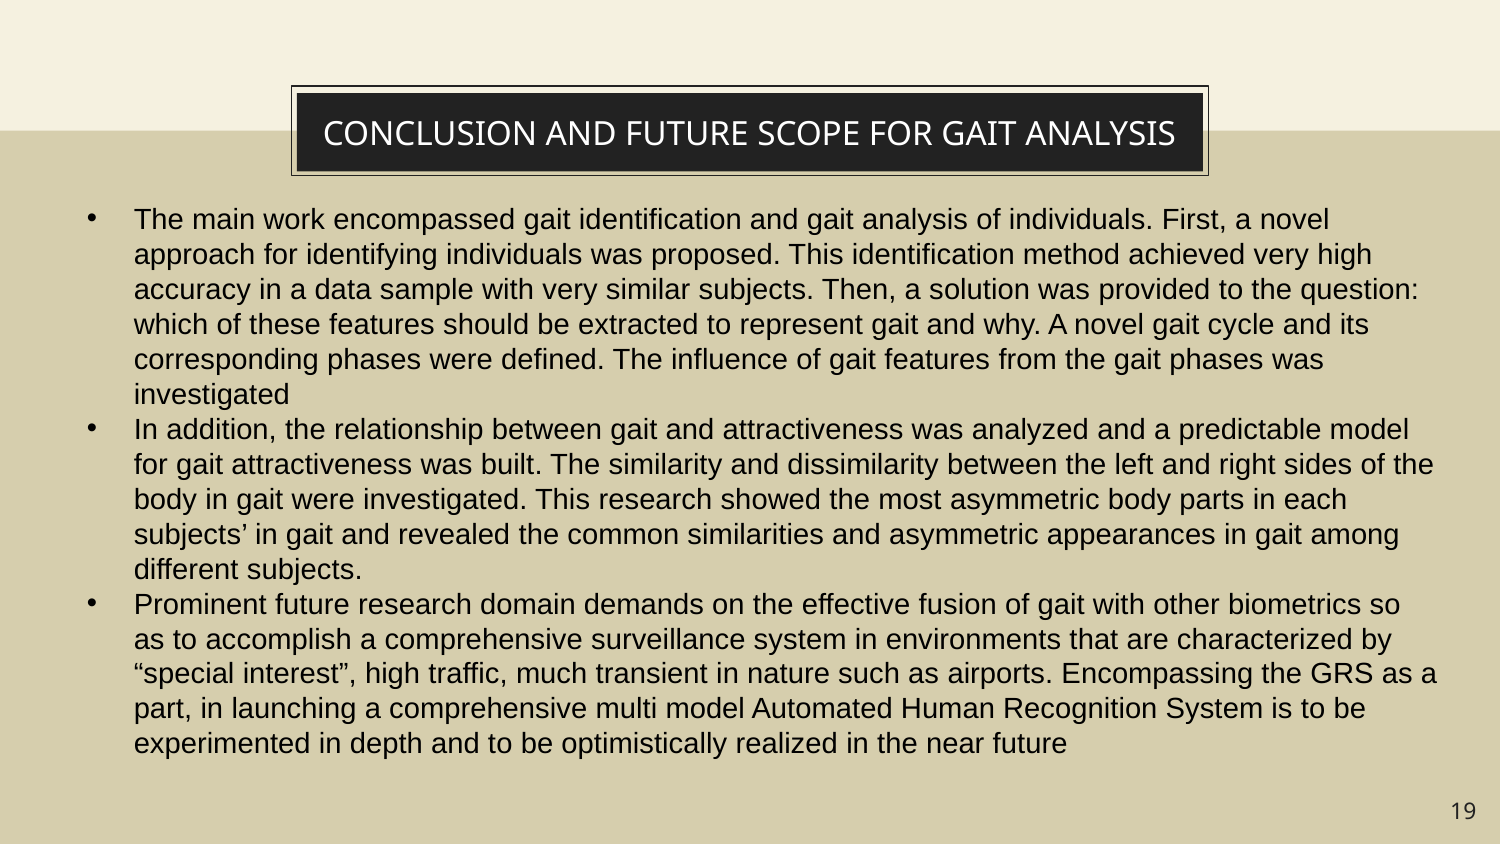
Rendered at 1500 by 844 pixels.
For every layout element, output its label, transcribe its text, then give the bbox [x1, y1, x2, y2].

text_box The main work encompassed gait identification and gait analysis of individuals. First, a novel approach for identifying individuals was proposed. This identification method achieved very high accuracy in a data sample with very similar subjects. Then, a solution was provided to the question: which of these features should be extracted to represent gait and why. A novel gait cycle and its corresponding phases were defined. The influence of gait features from the gait phases was investigated In addition, the relationship between gait and attractiveness was analyzed and a predictable model for gait attractiveness was built. The similarity and dissimilarity between the left and right sides of the body in gait were investigated. This research showed the most asymmetric body parts in each subjects’ in gait and revealed the common similarities and asymmetric appearances in gait among different subjects. Prominent future research domain demands on the effective fusion of gait with other biometrics so as to accomplish a comprehensive surveillance system in environments that are characterized by “special interest”, high traffic, much transient in nature such as airports. Encompassing the GRS as a part, in launching a comprehensive multi model Automated Human Recognition System is to be experimented in depth and to be optimistically realized in the near future [71, 185, 1457, 782]
title CONCLUSION AND FUTURE SCOPE FOR GAIT ANALYSIS [296, 93, 1203, 172]
slide_number ‹#› [1428, 781, 1499, 831]
